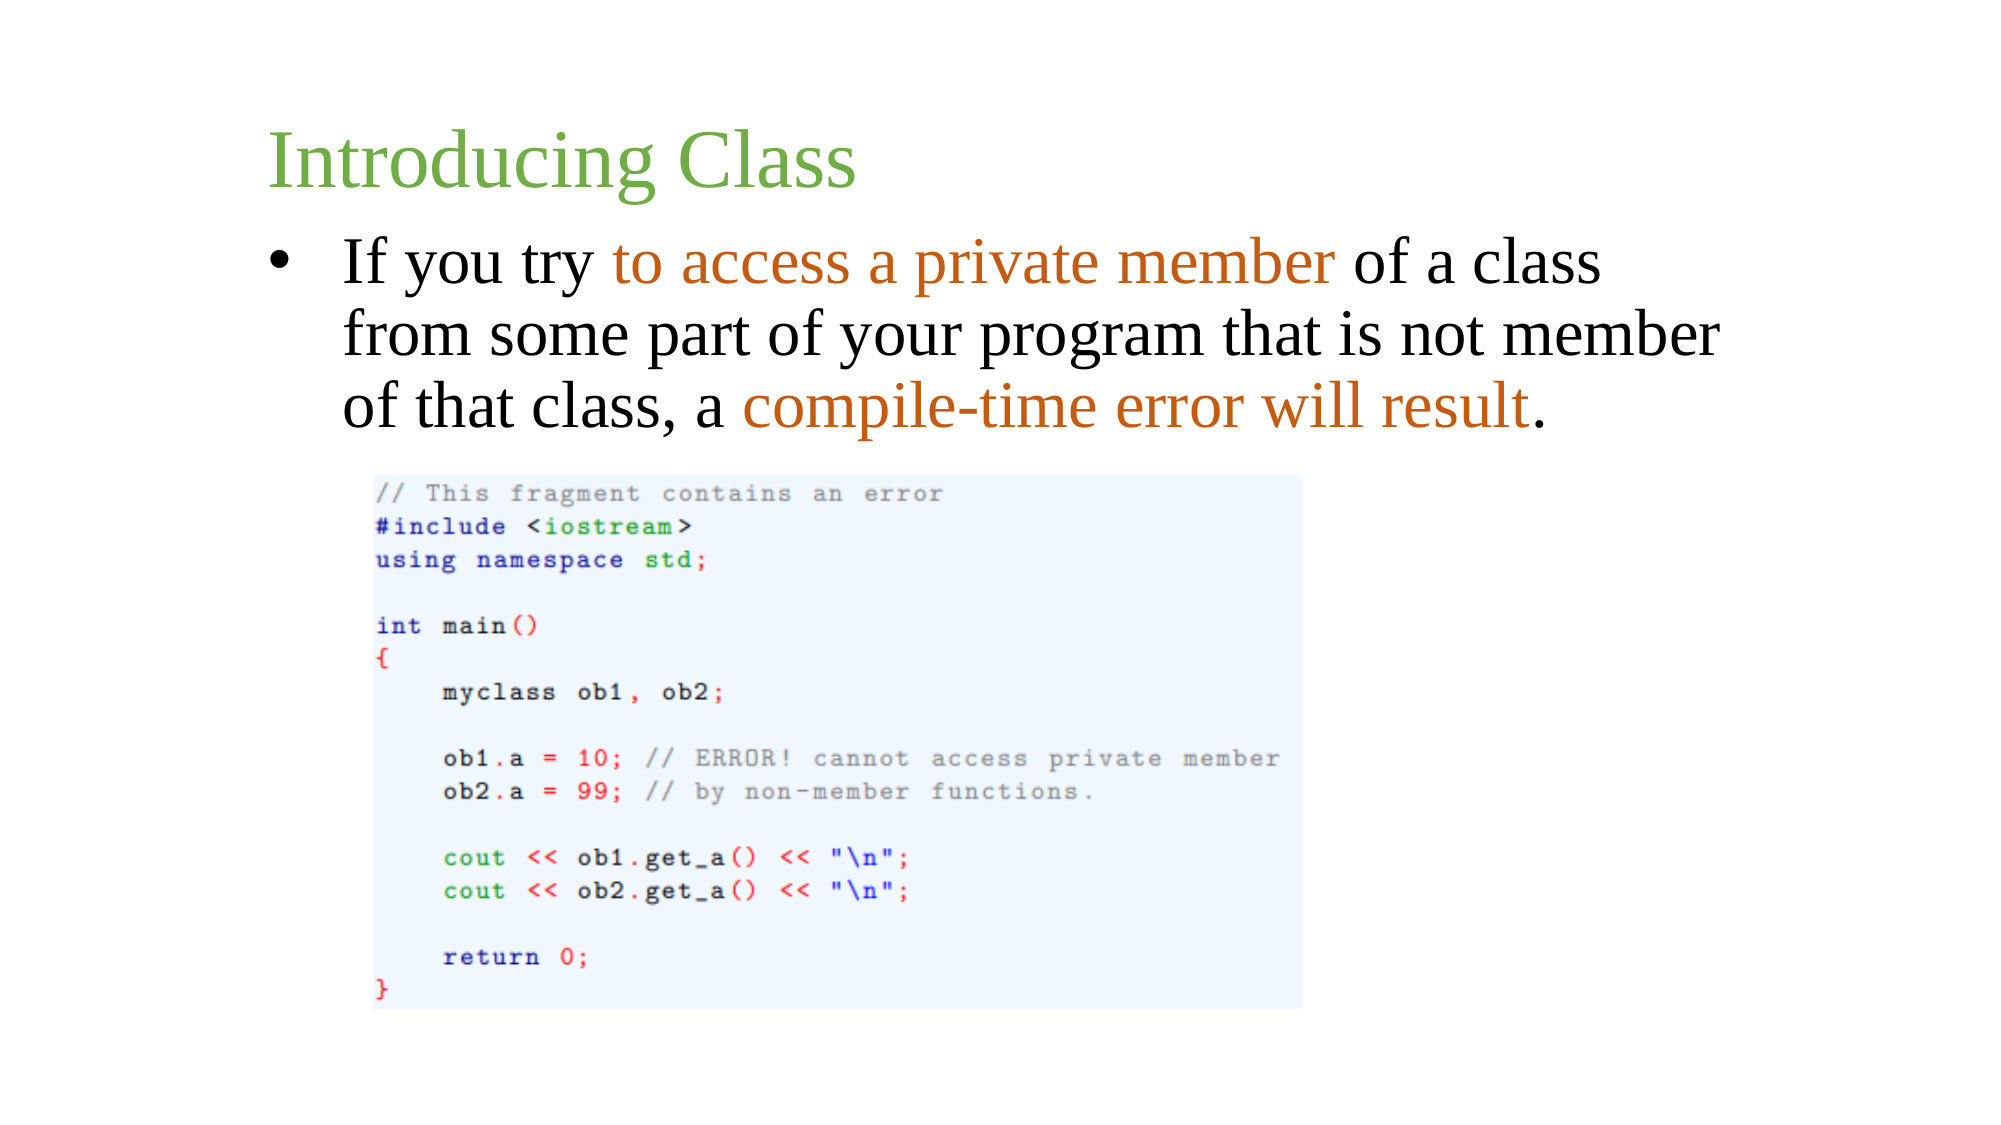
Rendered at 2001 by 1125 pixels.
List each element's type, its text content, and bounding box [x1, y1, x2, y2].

subtitle Introducing Class If you try to access a private member of a class from some part of your program that is not member of that class, a compile-time error will result. [252, 108, 1753, 1055]
picture [372, 470, 1302, 1009]
